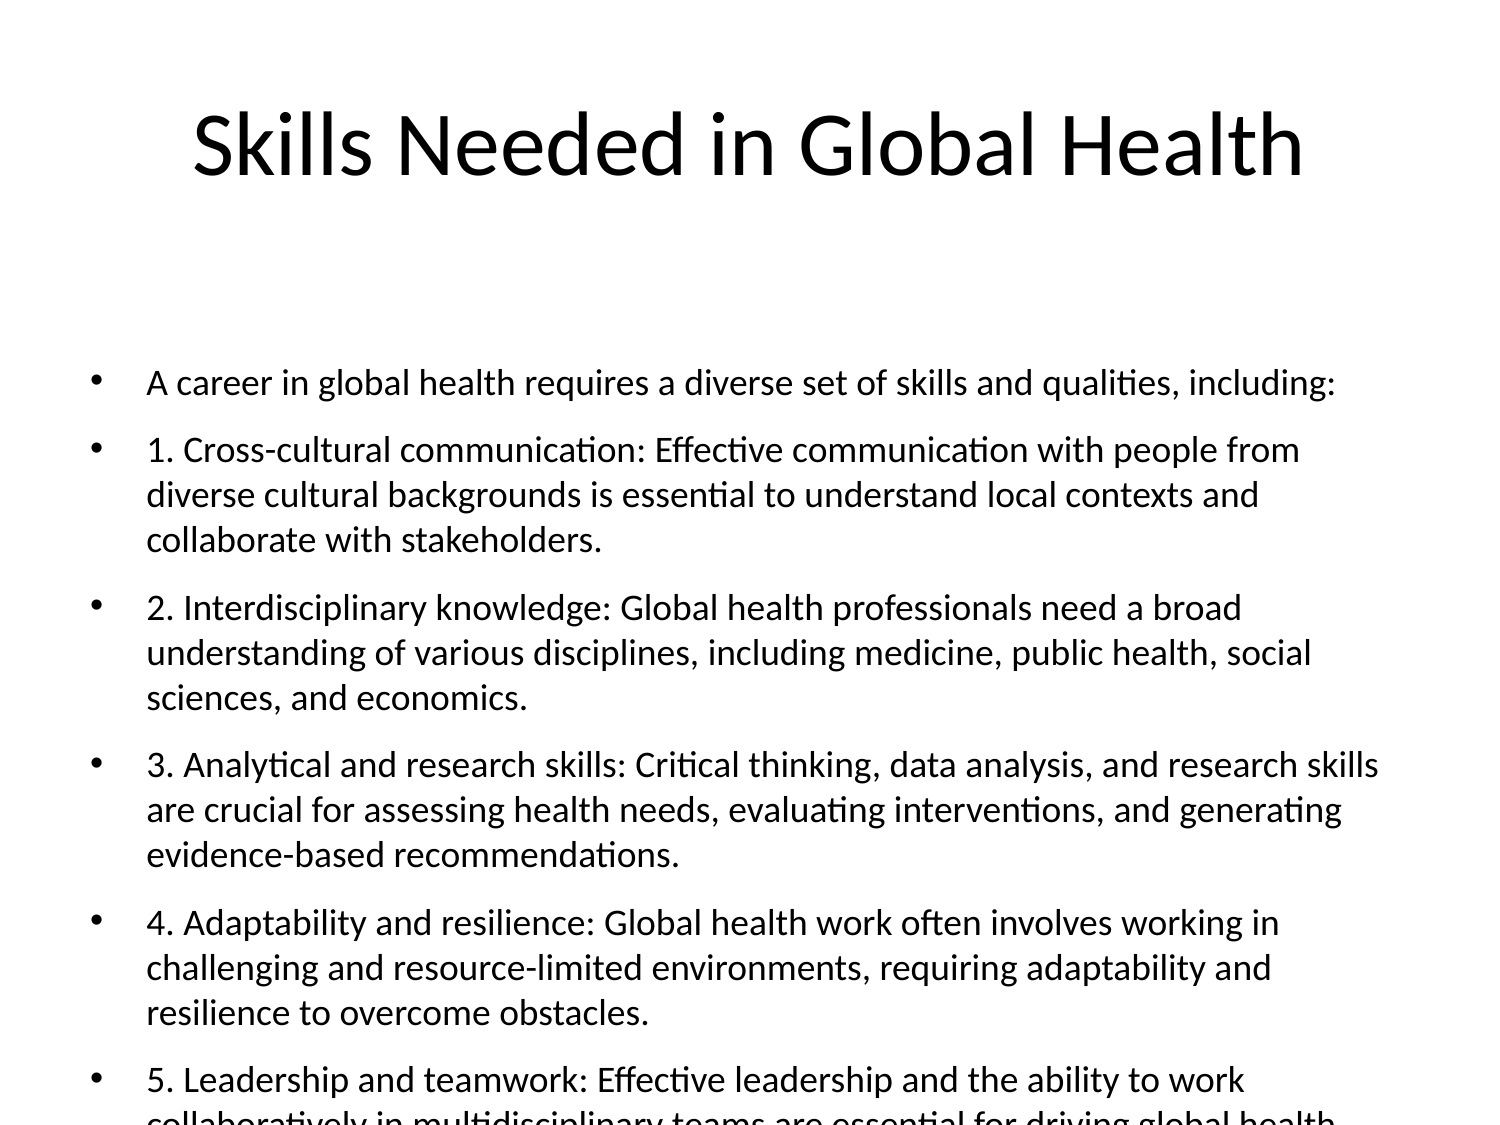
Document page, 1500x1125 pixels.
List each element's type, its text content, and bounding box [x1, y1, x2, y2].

title Skills Needed in Global Health [75, 45, 1425, 233]
list A career in global health requires a diverse set of skills and qualities, including: 1. Cross-cultural communication: Effective communication with people from diverse cultural backgrounds is essential to understand local contexts and collaborate with stakeholders. 2. Interdisciplinary knowledge: Global health professionals need a broad understanding of various disciplines, including medicine, public health, social sciences, and economics. 3. Analytical and research skills: Critical thinking, data analysis, and research skills are crucial for assessing health needs, evaluating interventions, and generating evidence-based recommendations. 4. Adaptability and resilience: Global health work often involves working in challenging and resource-limited environments, requiring adaptability and resilience to overcome obstacles. 5. Leadership and teamwork: Effective leadership and the ability to work collaboratively in multidisciplinary teams are essential for driving global health initiatives and achieving shared goals. 6. Cultural sensitivity and humility: Respect for diverse cultures and humility in engaging with local communities are important for building trust and ensuring culturally appropriate interventions. [75, 262, 1425, 1005]
